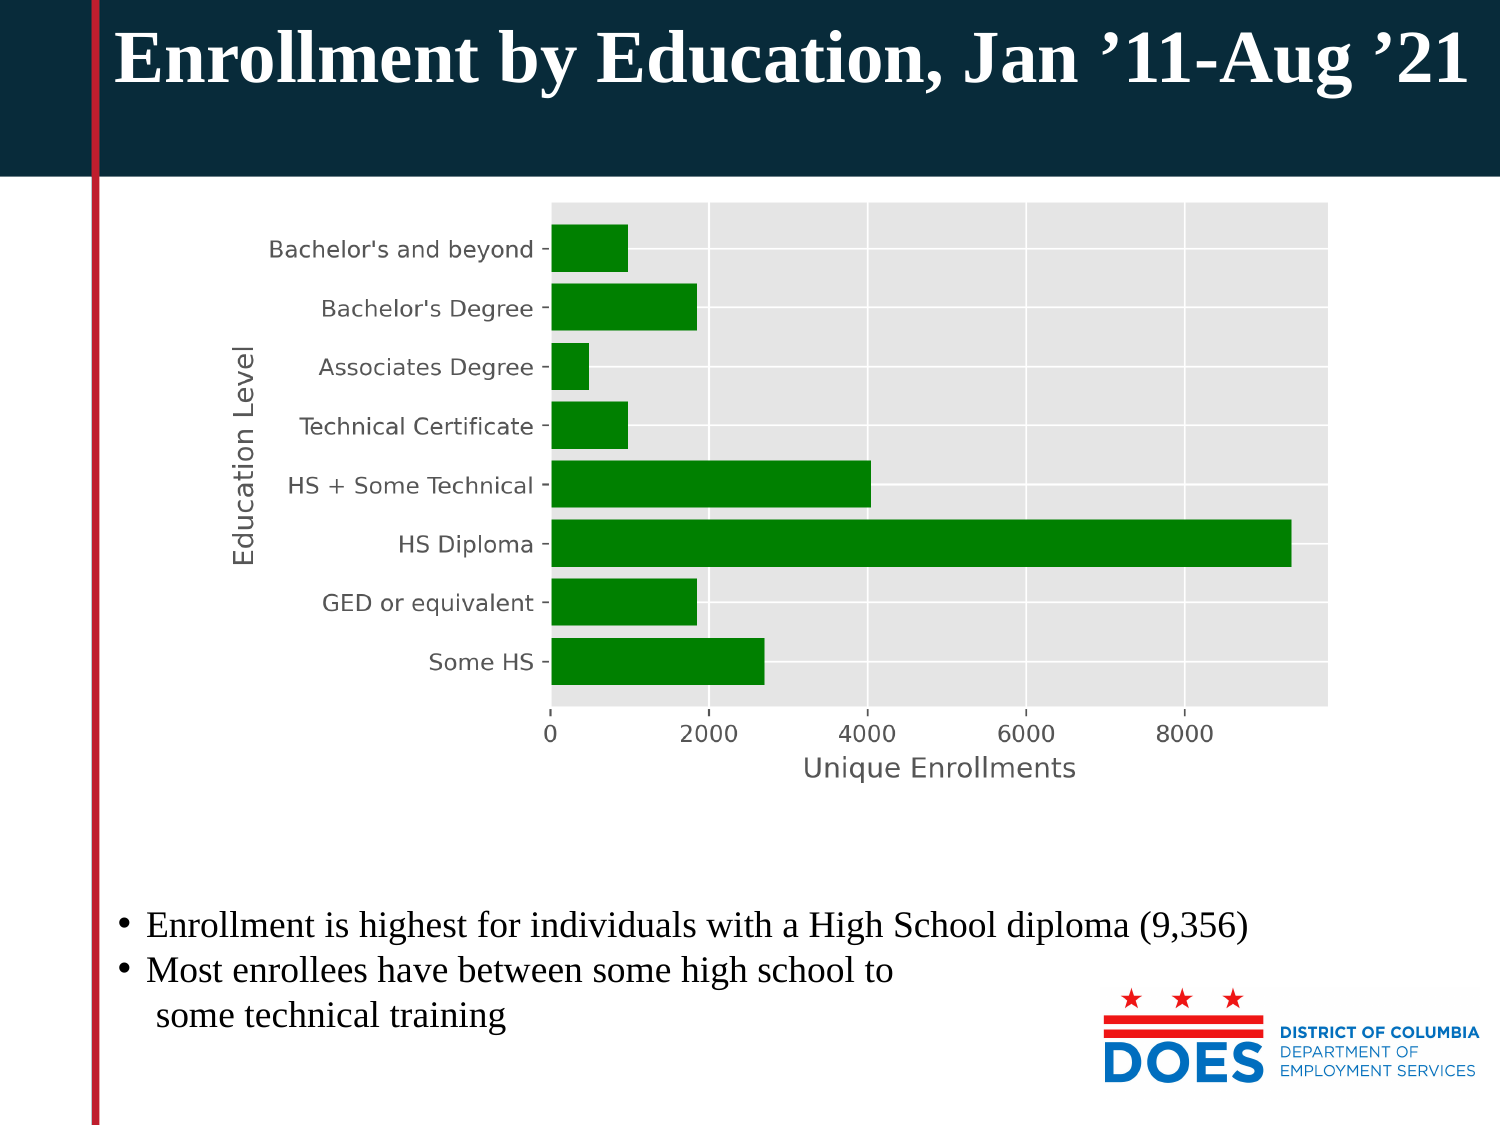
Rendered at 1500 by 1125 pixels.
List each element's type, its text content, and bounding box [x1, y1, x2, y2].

list Enrollment is highest for individuals with a High School diploma (9,356) Most enrollees have between some high school to some technical training [103, 893, 1500, 1110]
picture [0, 0, 1500, 1125]
list Enrollment by Education, Jan ’11-Aug ’21 [99, 0, 1500, 175]
